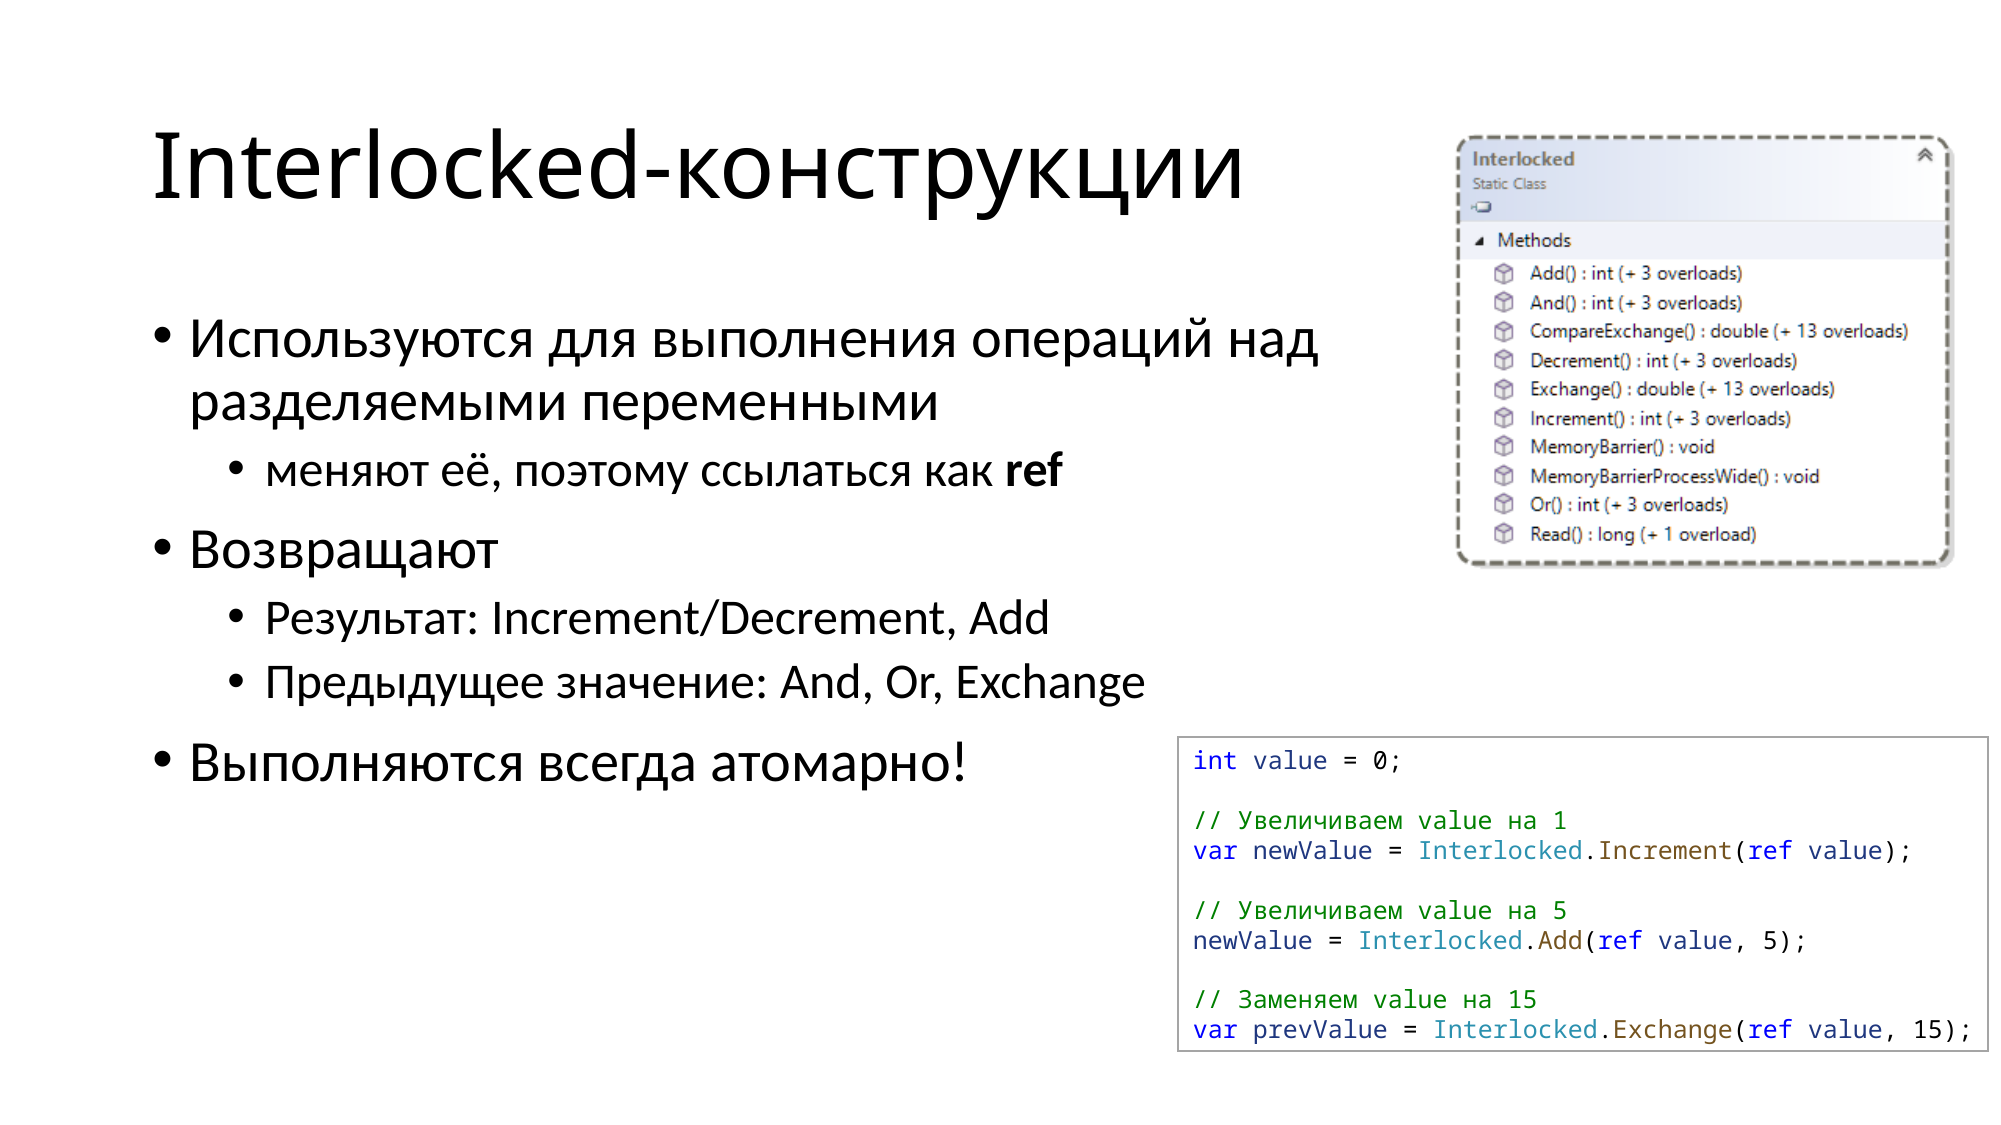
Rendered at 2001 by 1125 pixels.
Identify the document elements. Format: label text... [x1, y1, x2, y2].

text_box int value = 0; // Увеличиваем value на 1 var newValue = Interlocked.Increment(ref value); // Увеличиваем value на 5 newValue = Interlocked.Add(ref value, 5); // Заменяем value на 15 var prevValue = Interlocked.Exchange(ref value, 15); [1177, 736, 1989, 1052]
list Используются для выполнения операций над разделяемыми переменными меняют её, поэтому ссылаться как ref Возвращают Результат: Increment/Decrement, Add Предыдущее значение: And, Or, Exchange Выполняются всегда атомарно! [137, 299, 1364, 1014]
title Interlocked-конструкции [137, 59, 1863, 278]
picture [1443, 122, 1961, 577]
